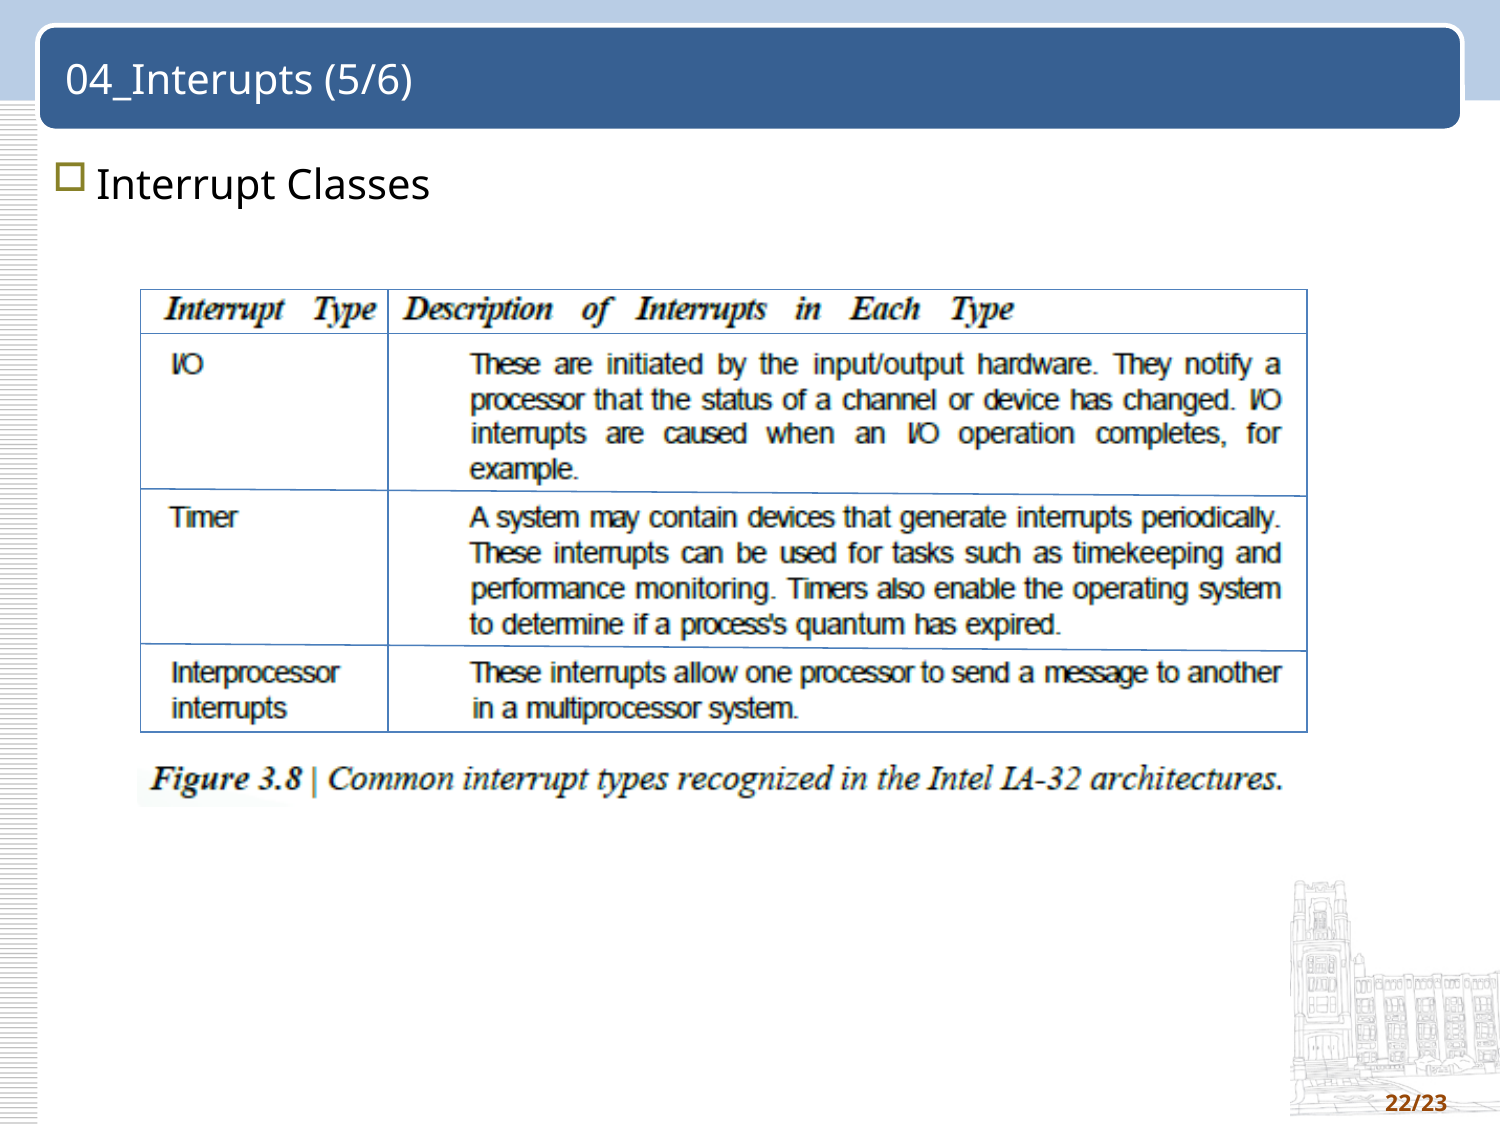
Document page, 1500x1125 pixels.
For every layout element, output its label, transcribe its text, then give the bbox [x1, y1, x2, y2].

picture [136, 274, 1329, 807]
list Interrupt Classes [37, 149, 1463, 1088]
picture [1290, 874, 1500, 1125]
picture [0, 101, 38, 1125]
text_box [140, 643, 1308, 652]
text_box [140, 488, 1308, 497]
title 04_Interupts (5/6) [50, 27, 1438, 128]
